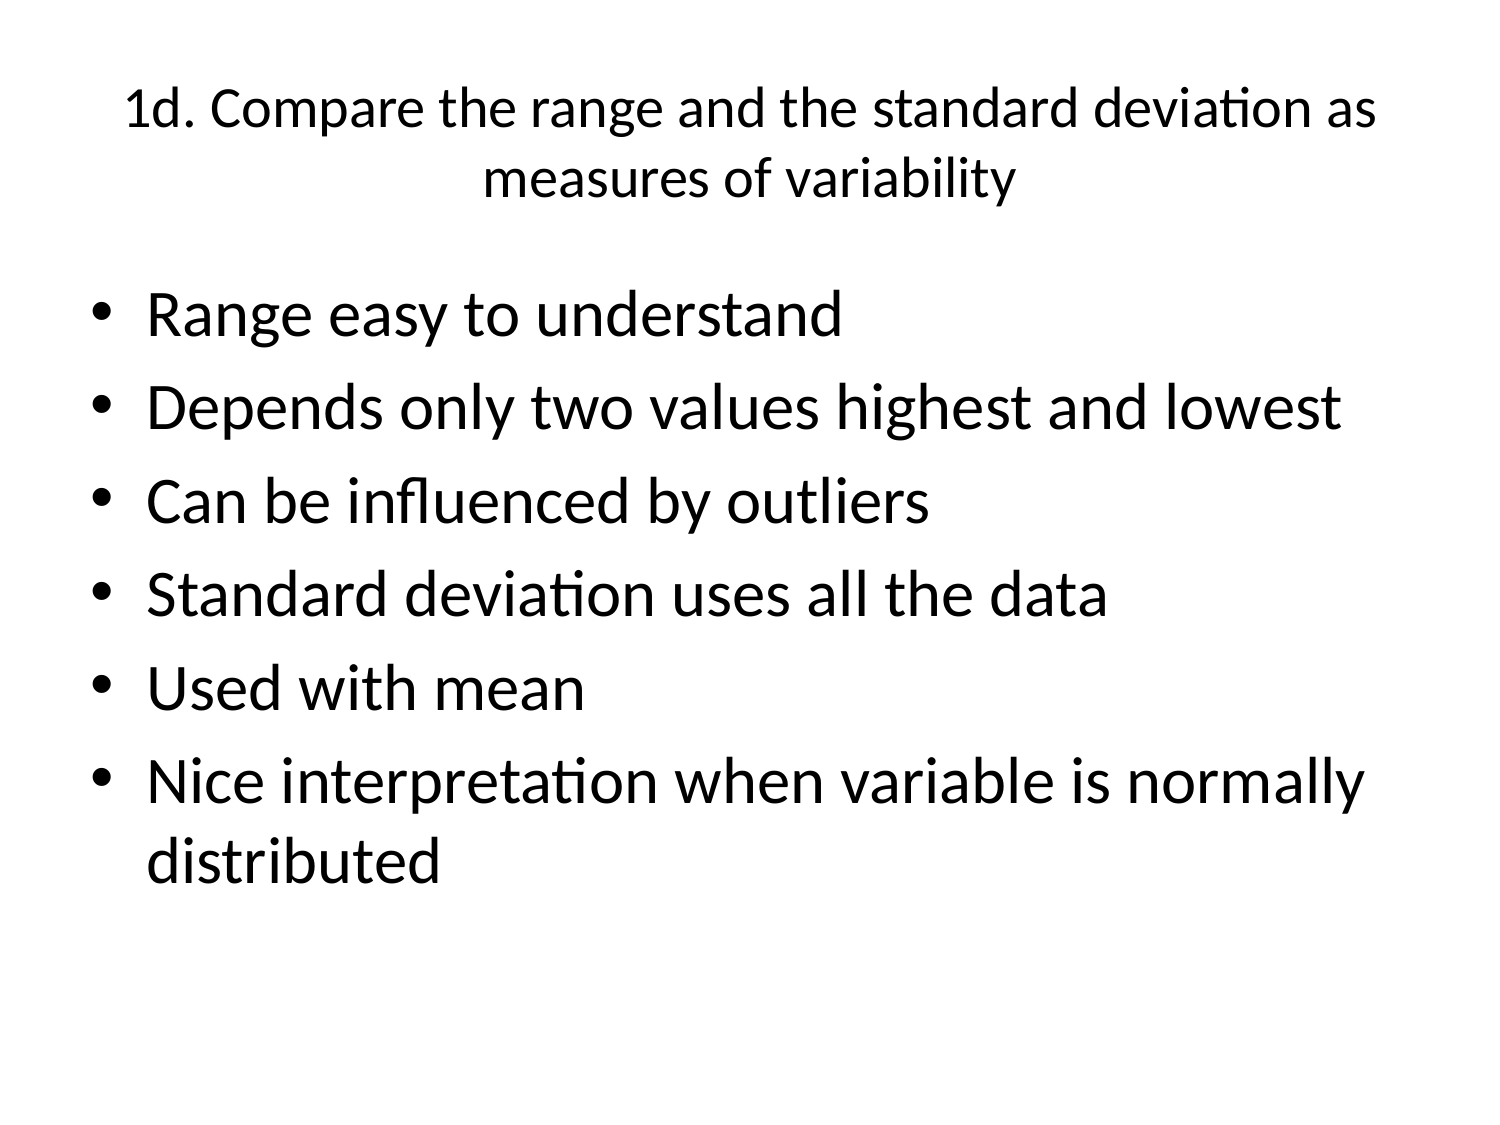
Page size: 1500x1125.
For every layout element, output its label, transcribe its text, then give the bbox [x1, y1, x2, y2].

title 1d. Compare the range and the standard deviation as measures of variability [75, 45, 1425, 233]
list Range easy to understand Depends only two values highest and lowest Can be influenced by outliers Standard deviation uses all the data Used with mean Nice interpretation when variable is normally distributed [75, 262, 1425, 1005]
